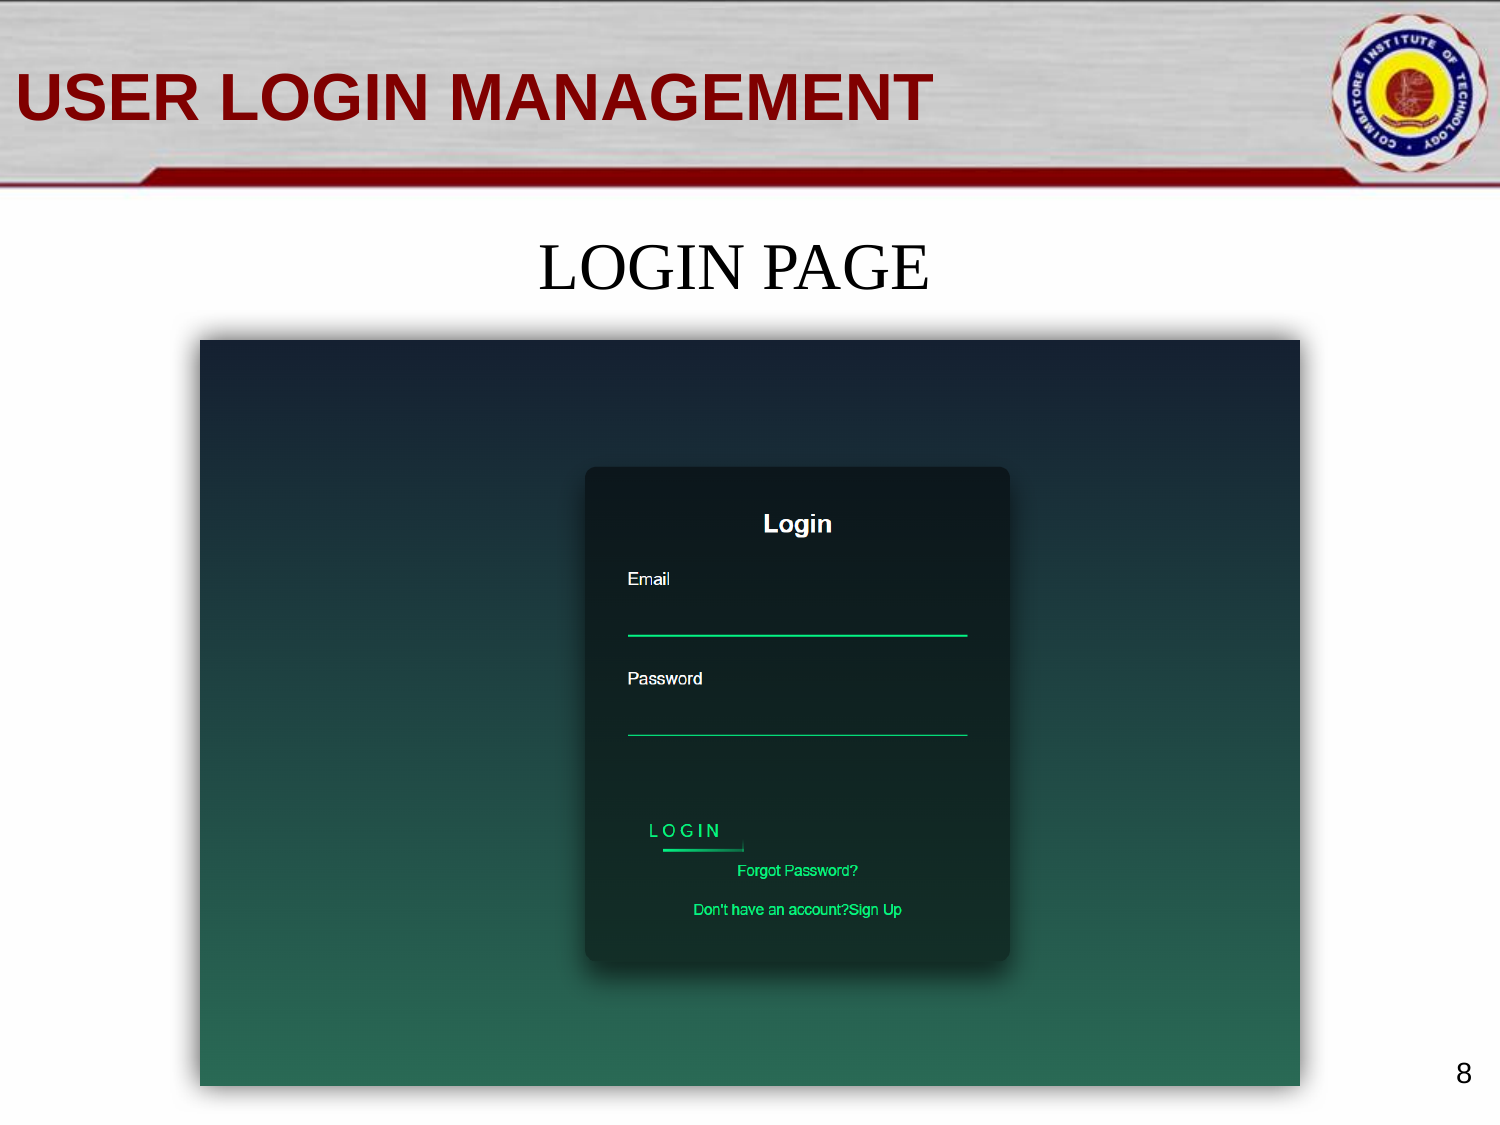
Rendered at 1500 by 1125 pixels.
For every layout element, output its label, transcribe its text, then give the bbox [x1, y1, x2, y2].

title USER LOGIN MANAGEMENT [0, 0, 1313, 188]
picture [0, 0, 1500, 1125]
slide_number 8 [1137, 1046, 1488, 1125]
text_box LOGIN PAGE [523, 215, 1500, 311]
